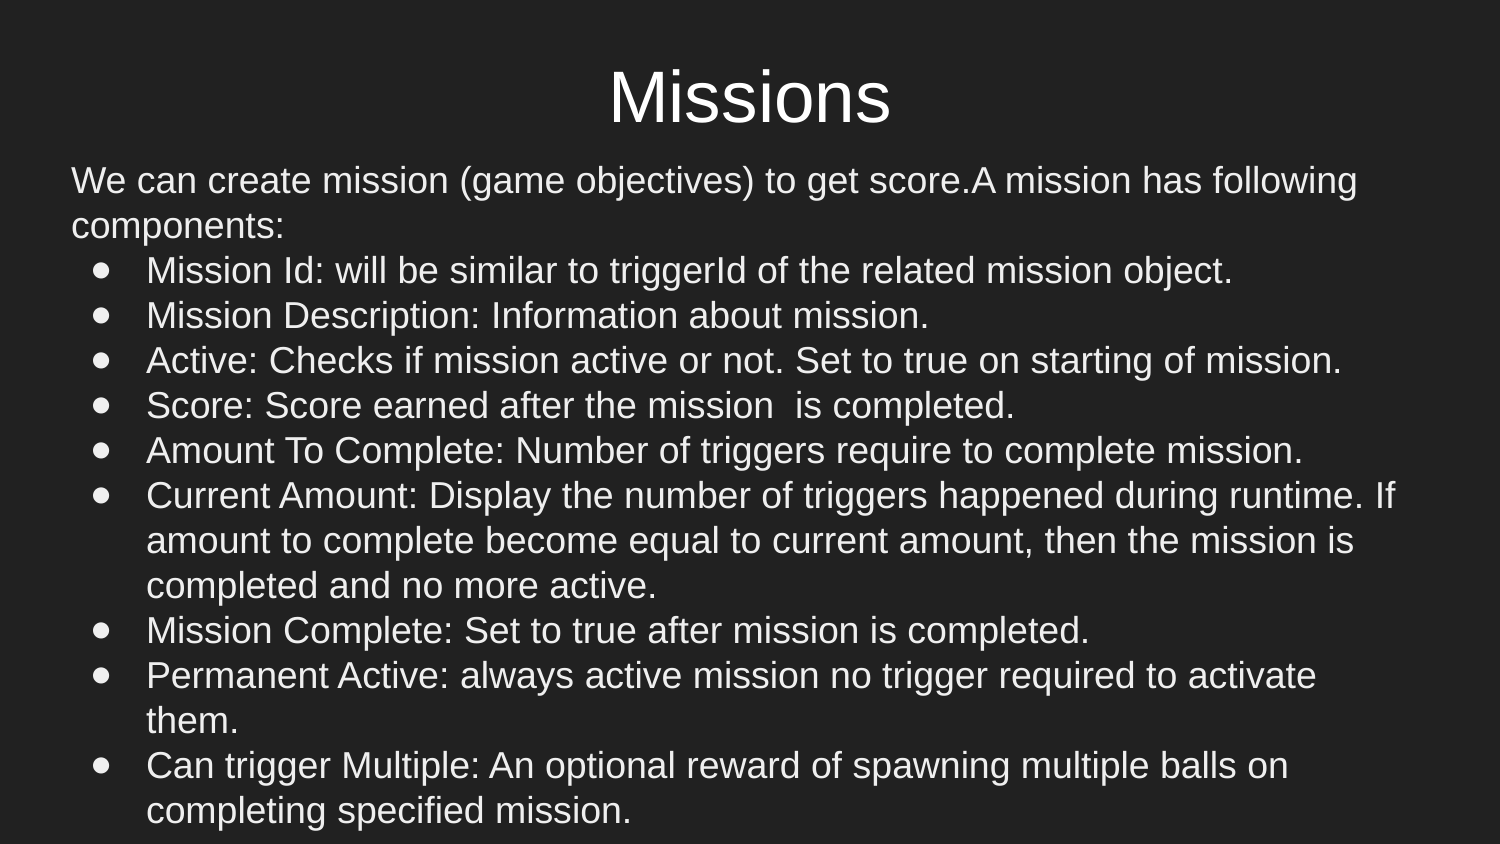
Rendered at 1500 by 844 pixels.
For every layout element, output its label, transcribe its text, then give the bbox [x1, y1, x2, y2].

text_box We can create mission (game objectives) to get score.A mission has following components: Mission Id: will be similar to triggerId of the related mission object. Mission Description: Information about mission. Active: Checks if mission active or not. Set to true on starting of mission. Score: Score earned after the mission is completed. Amount To Complete: Number of triggers require to complete mission. Current Amount: Display the number of triggers happened during runtime. If amount to complete become equal to current amount, then the mission is completed and no more active. Mission Complete: Set to true after mission is completed. Permanent Active: always active mission no trigger required to activate them. Can trigger Multiple: An optional reward of spawning multiple balls on completing specified mission. [56, 140, 1434, 830]
title Missions [51, 35, 1449, 129]
